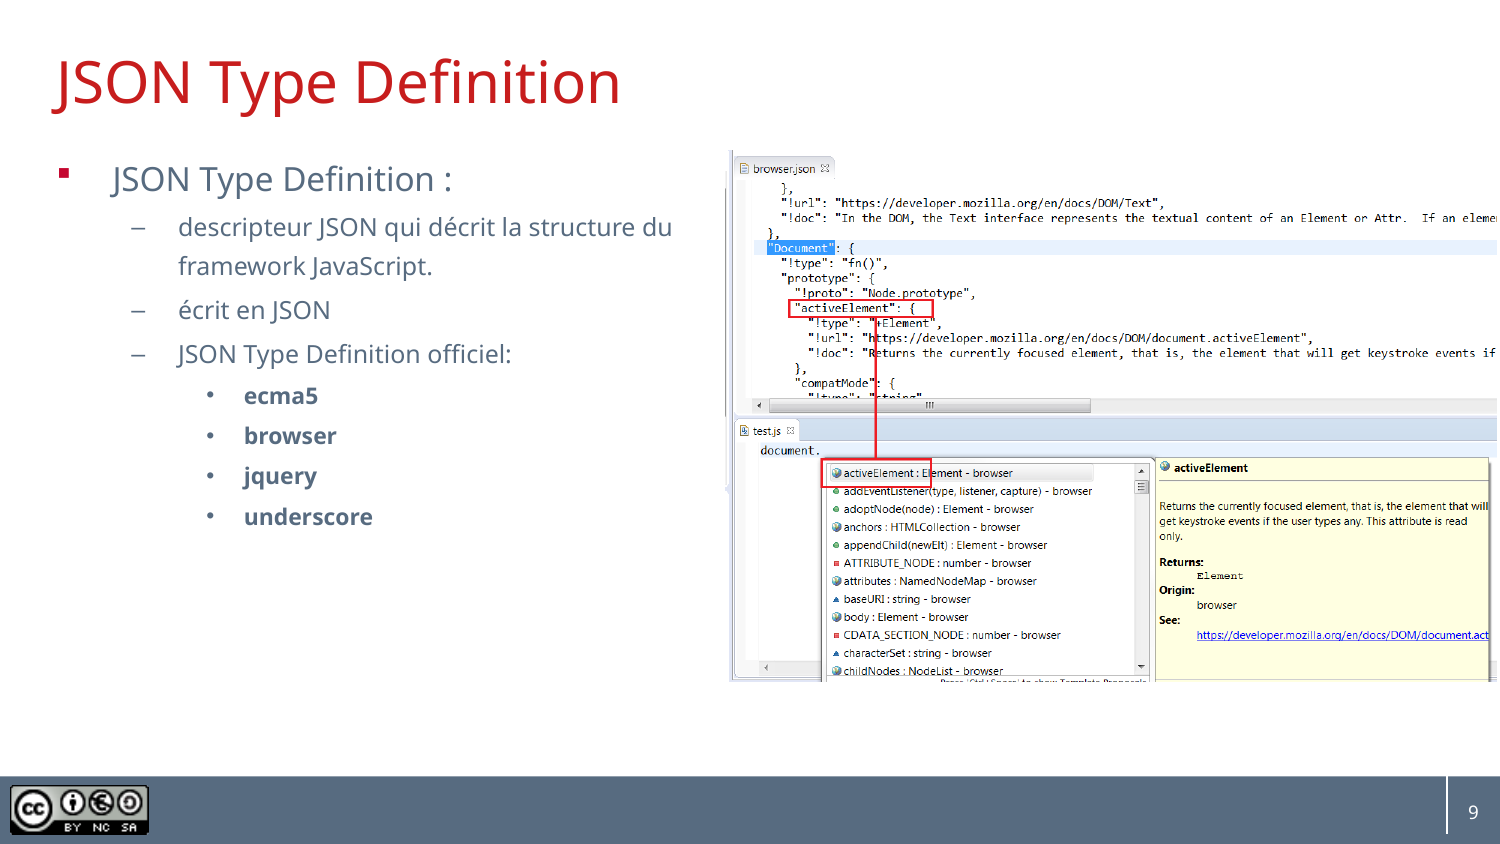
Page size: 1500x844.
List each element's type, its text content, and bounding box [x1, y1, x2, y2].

picture [725, 149, 1498, 682]
title JSON Type Definition [41, 33, 1459, 127]
picture [10, 785, 149, 835]
slide_number 9 [1440, 791, 1500, 837]
list JSON Type Definition : descripteur JSON qui décrit la structure du framework JavaScript. écrit en JSON JSON Type Definition officiel: ecma5 browser jquery underscore [41, 138, 738, 754]
